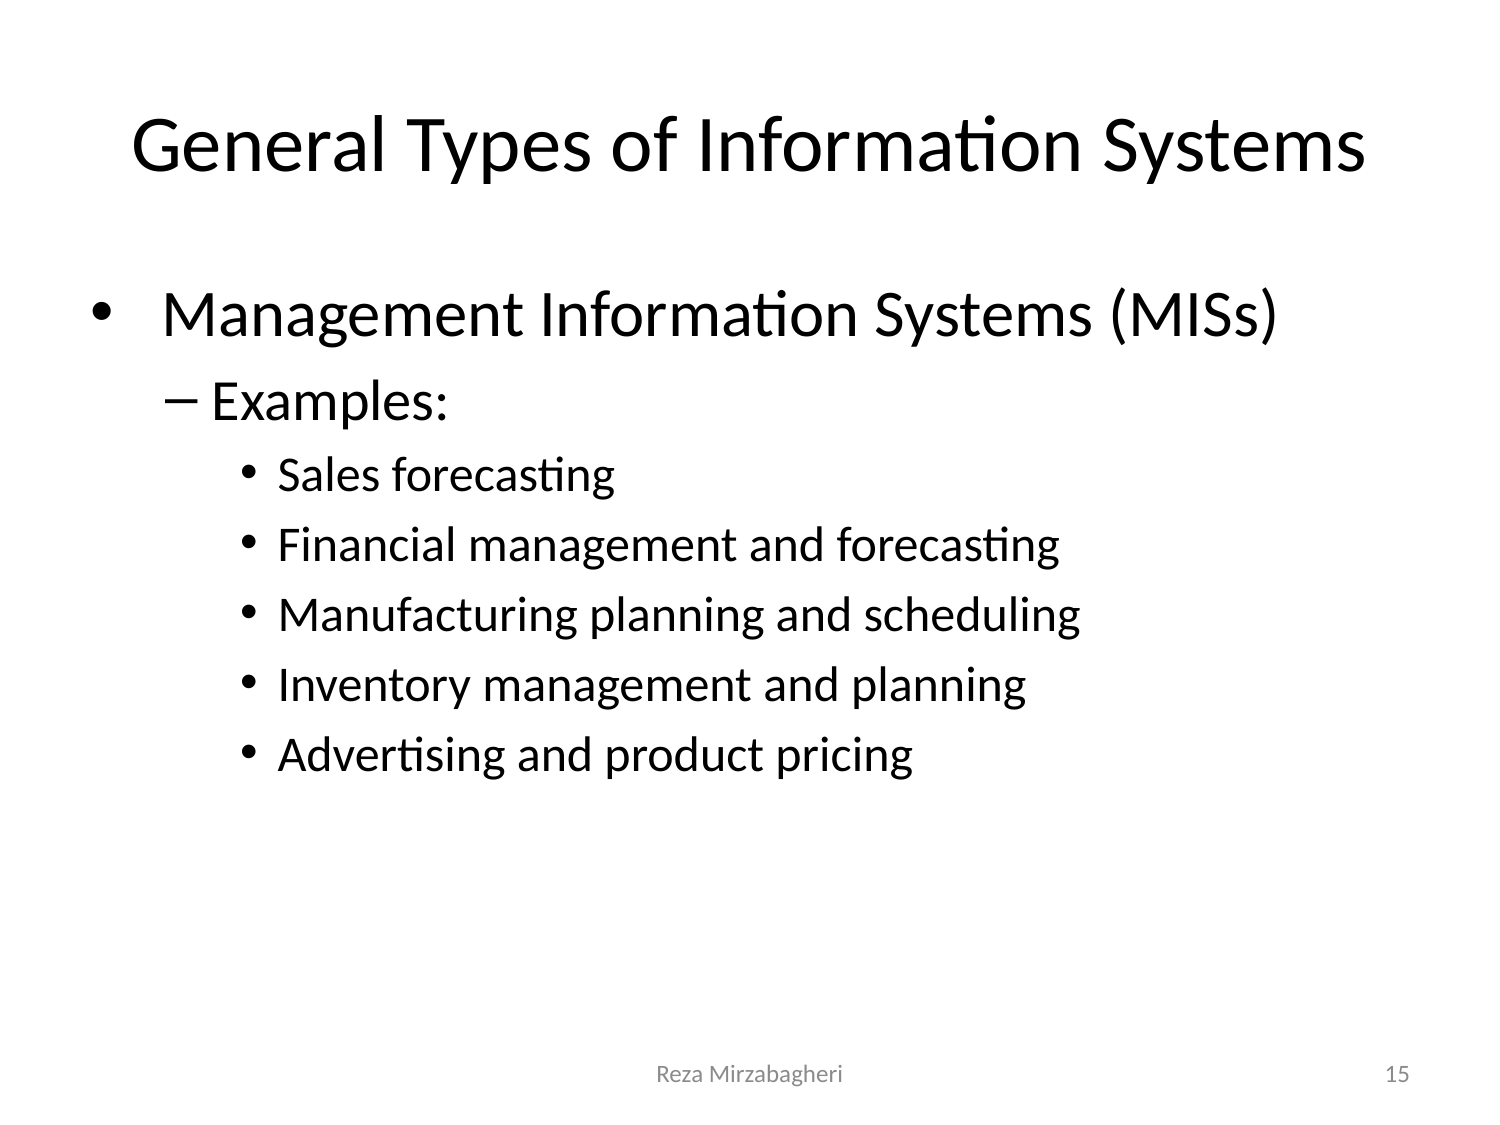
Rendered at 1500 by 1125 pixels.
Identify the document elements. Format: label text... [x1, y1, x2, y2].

footer Reza Mirzabagheri [512, 1042, 988, 1103]
list Management Information Systems (MISs) Examples: Sales forecasting Financial management and forecasting Manufacturing planning and scheduling Inventory management and planning Advertising and product pricing [75, 262, 1425, 1005]
title General Types of Information Systems [75, 45, 1425, 233]
slide_number 15 [1074, 1042, 1425, 1103]
